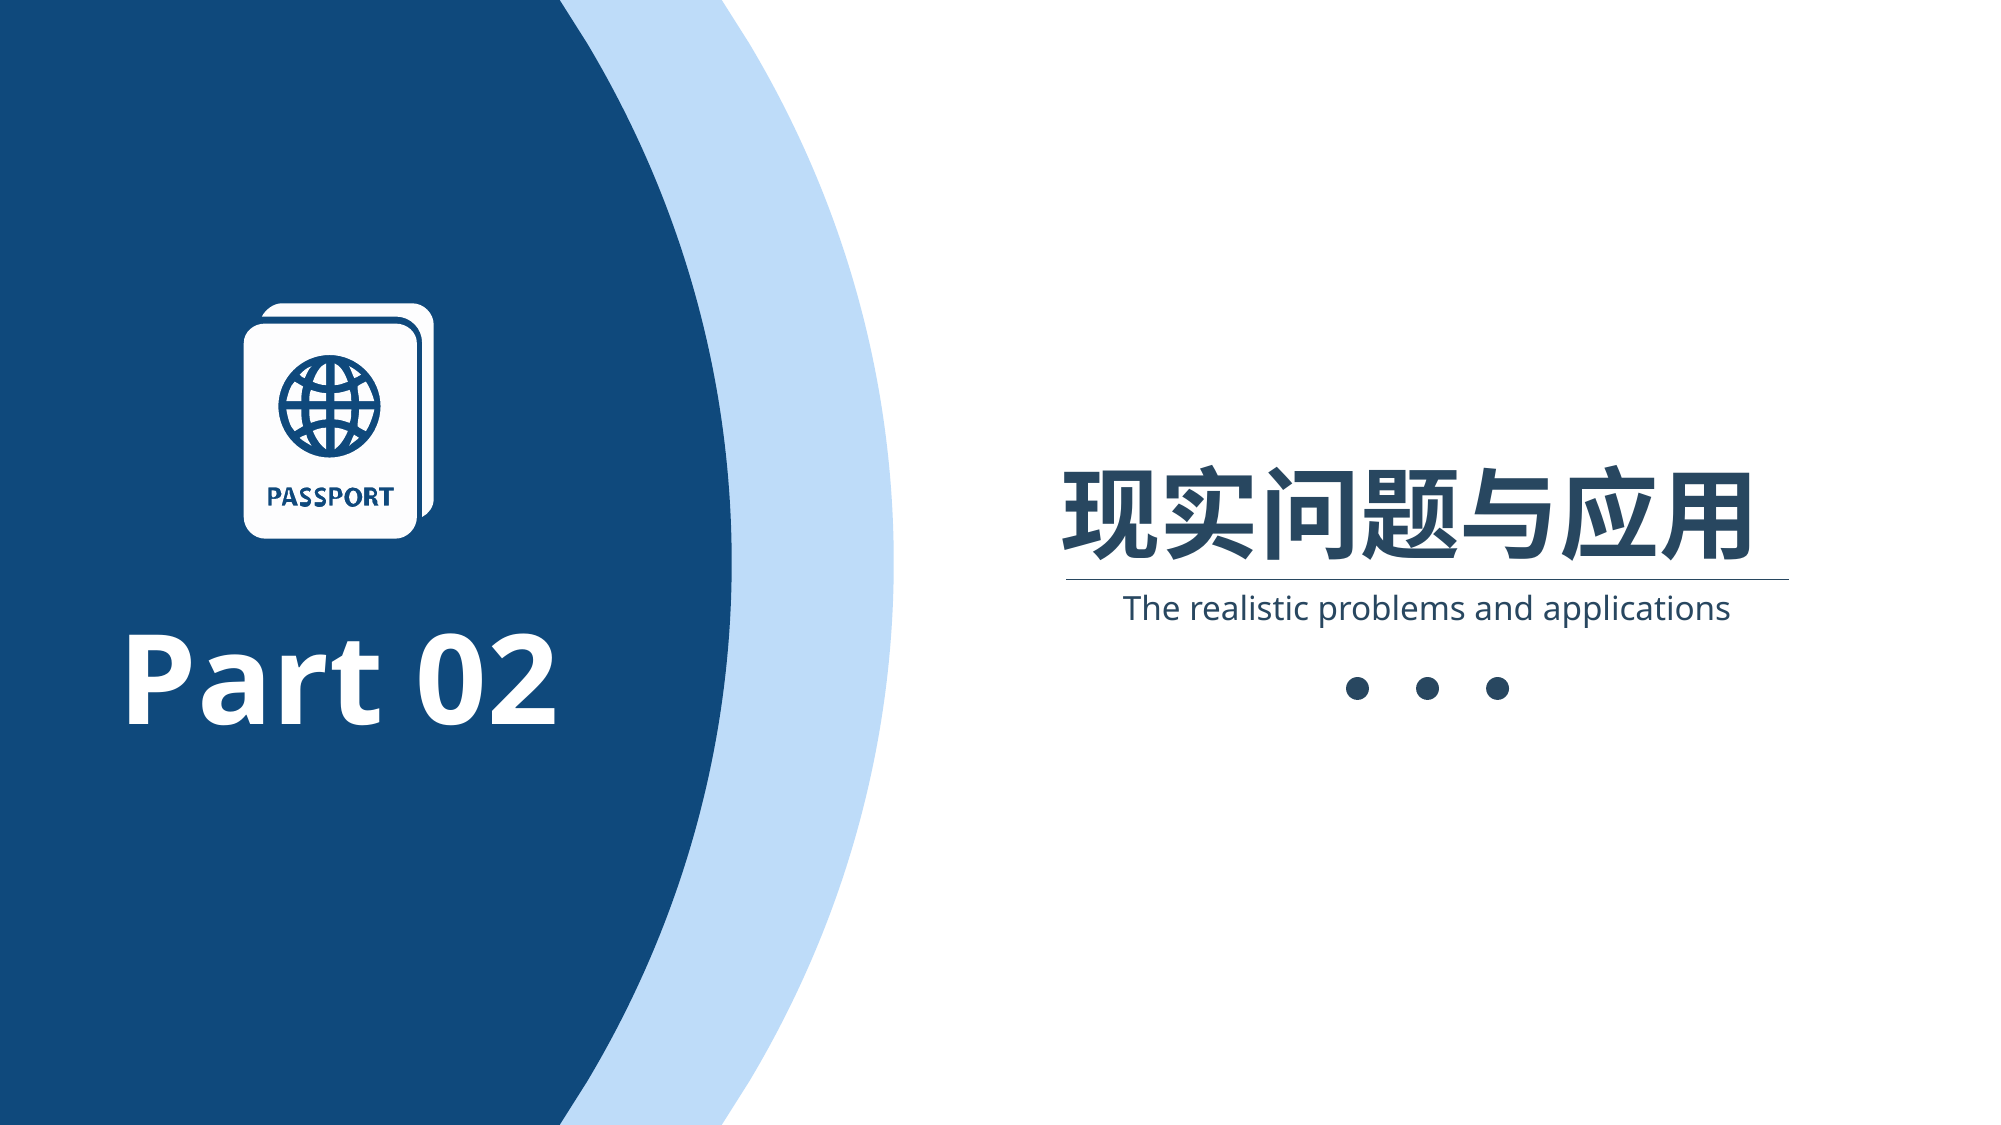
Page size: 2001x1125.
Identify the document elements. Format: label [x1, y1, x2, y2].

text_box [243, 303, 434, 539]
text_box [0, 115, 1010, 1010]
text_box [1045, 443, 1810, 636]
text_box [1346, 676, 1510, 700]
